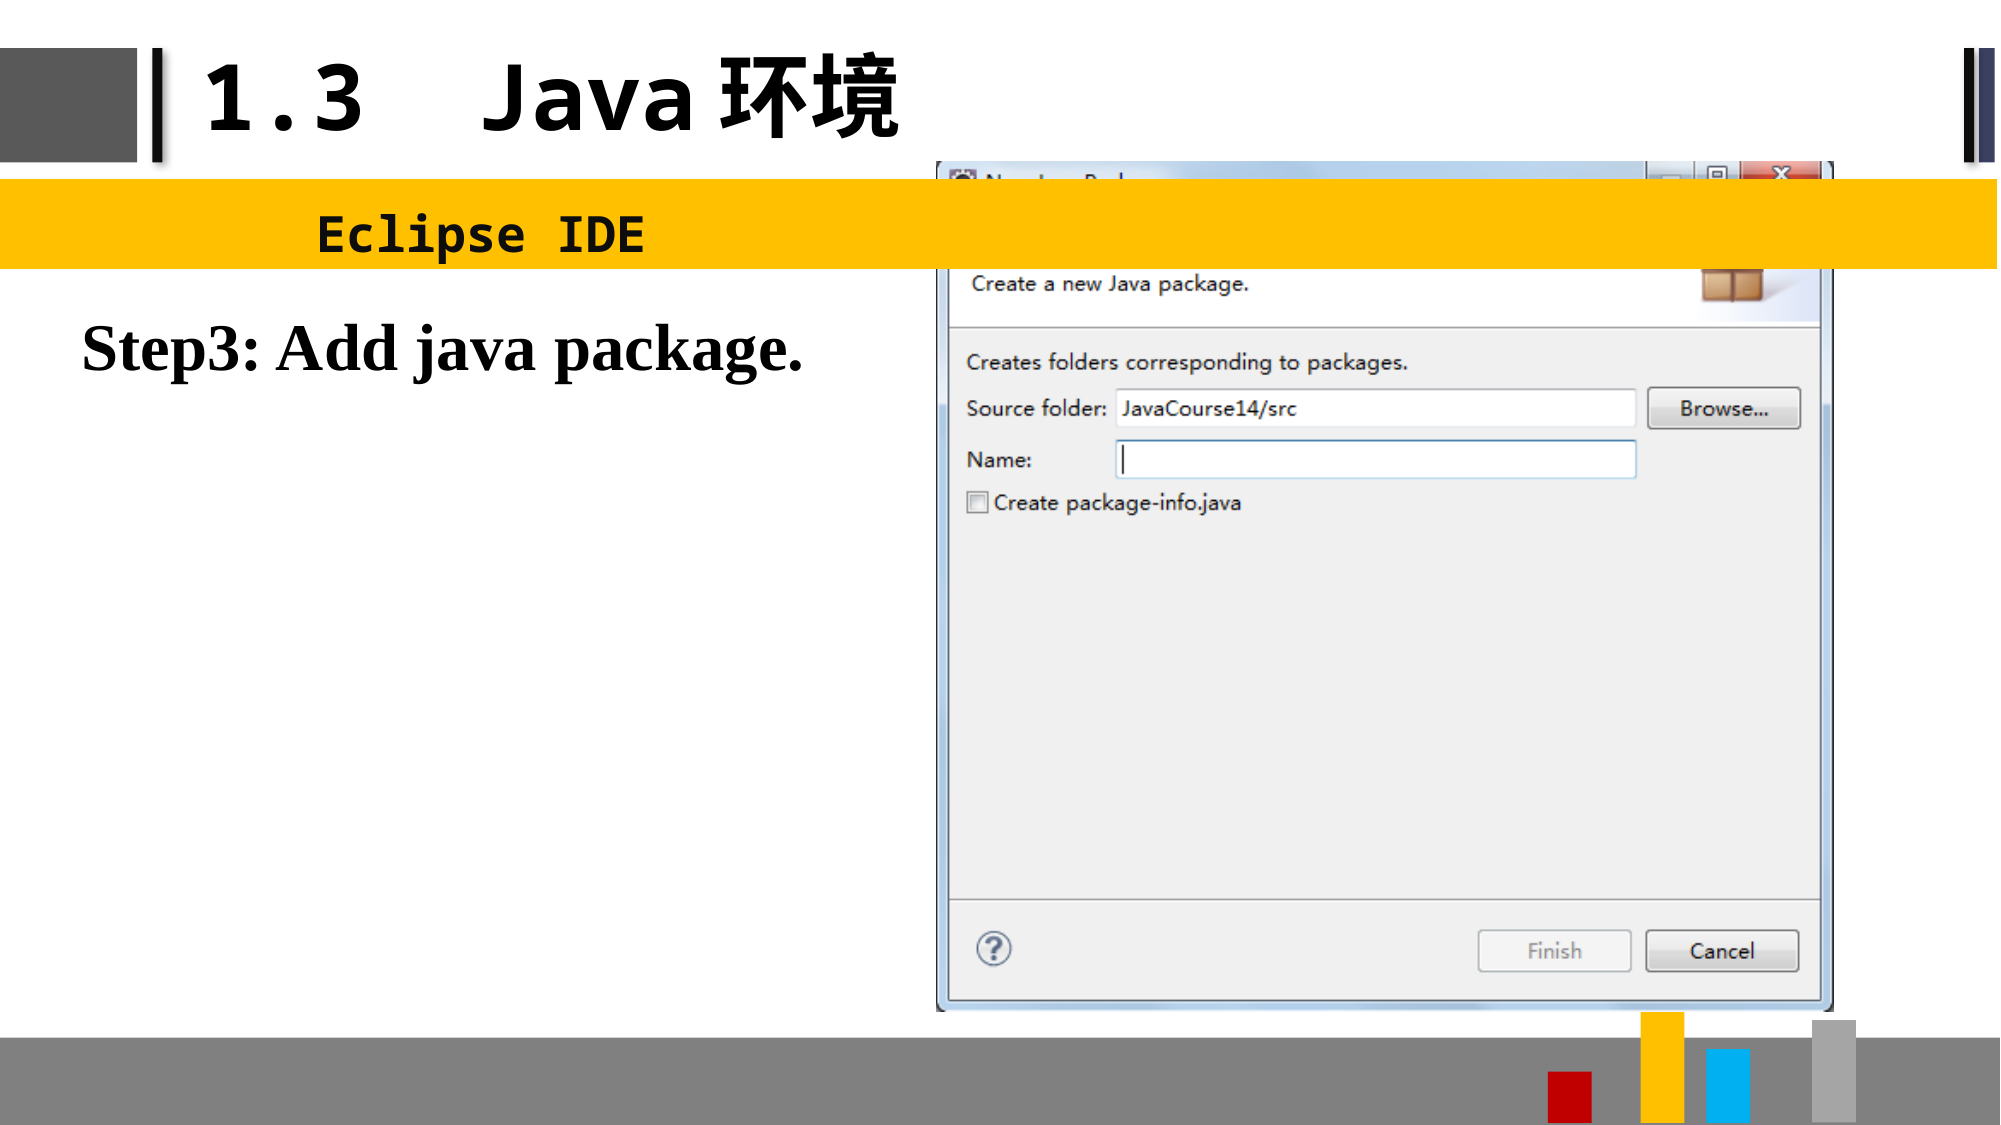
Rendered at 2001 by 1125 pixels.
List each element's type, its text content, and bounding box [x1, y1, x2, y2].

text_box [0, 1037, 2000, 1125]
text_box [0, 179, 1997, 269]
text_box Step3: Add java package. [66, 296, 923, 391]
title 1.3 Java环境 [186, 0, 1875, 179]
picture [936, 269, 1834, 1012]
picture [936, 161, 1834, 179]
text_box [1547, 948, 1856, 1123]
